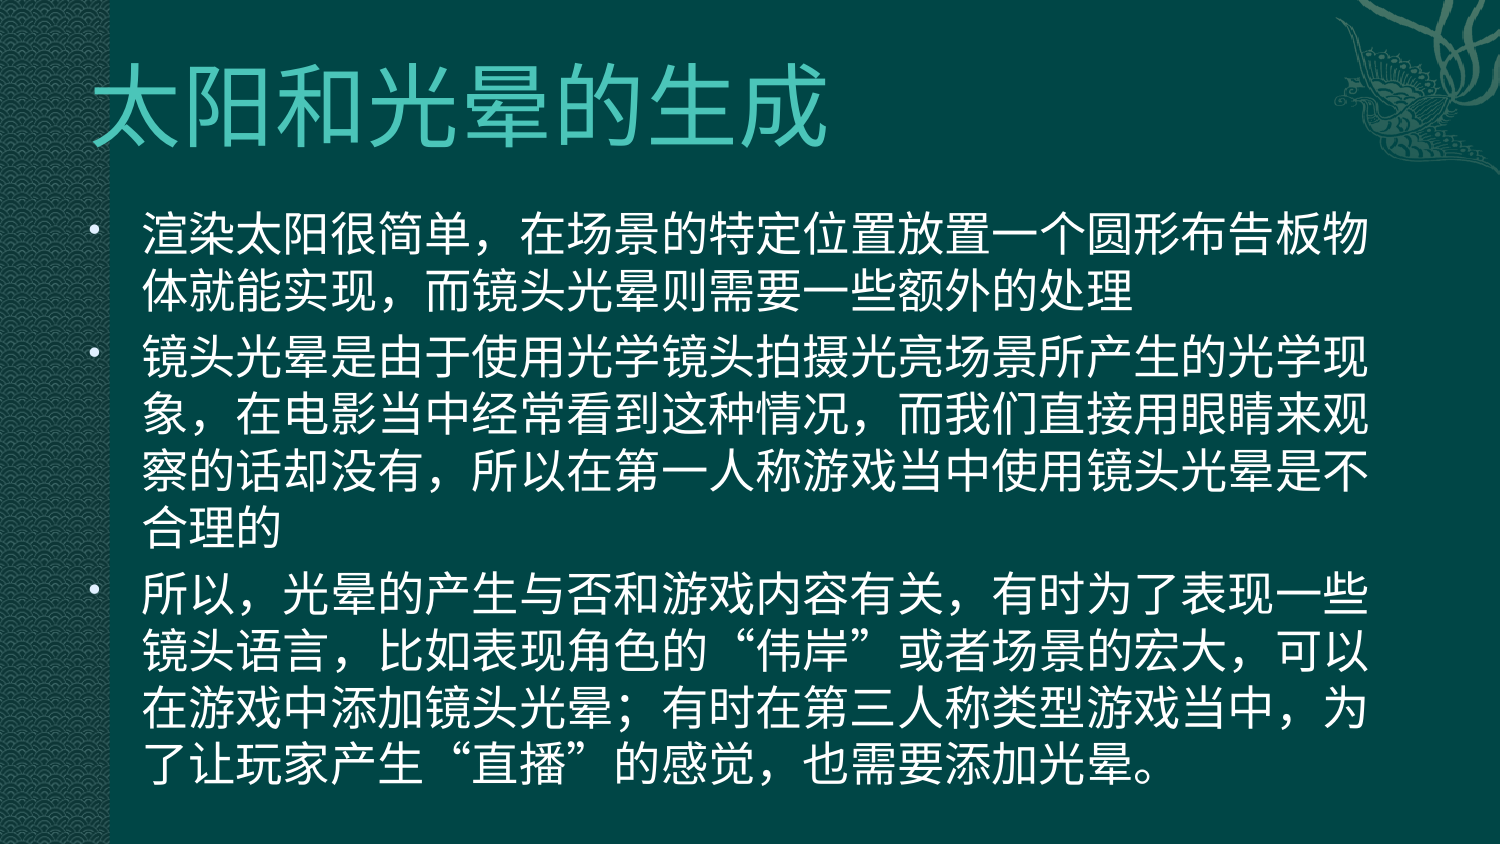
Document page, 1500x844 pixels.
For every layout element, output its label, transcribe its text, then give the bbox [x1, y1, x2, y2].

list 渲染太阳很简单，在场景的特定位置放置一个圆形布告板物体就能实现，而镜头光晕则需要一些额外的处理 镜头光晕是由于使用光学镜头拍摄光亮场景所产生的光学现象，在电影当中经常看到这种情况，而我们直接用眼睛来观察的话却没有，所以在第一人称游戏当中使用镜头光晕是不合理的 所以，光晕的产生与否和游戏内容有关，有时为了表现一些镜头语言，比如表现角色的“伟岸”或者场景的宏大，可以在游戏中添加镜头光晕；有时在第三人称类型游戏当中，为了让玩家产生“直播”的感觉，也需要添加光晕。 [75, 196, 1425, 800]
picture [0, 0, 110, 844]
title 太阳和光晕的生成 [75, 33, 1351, 175]
